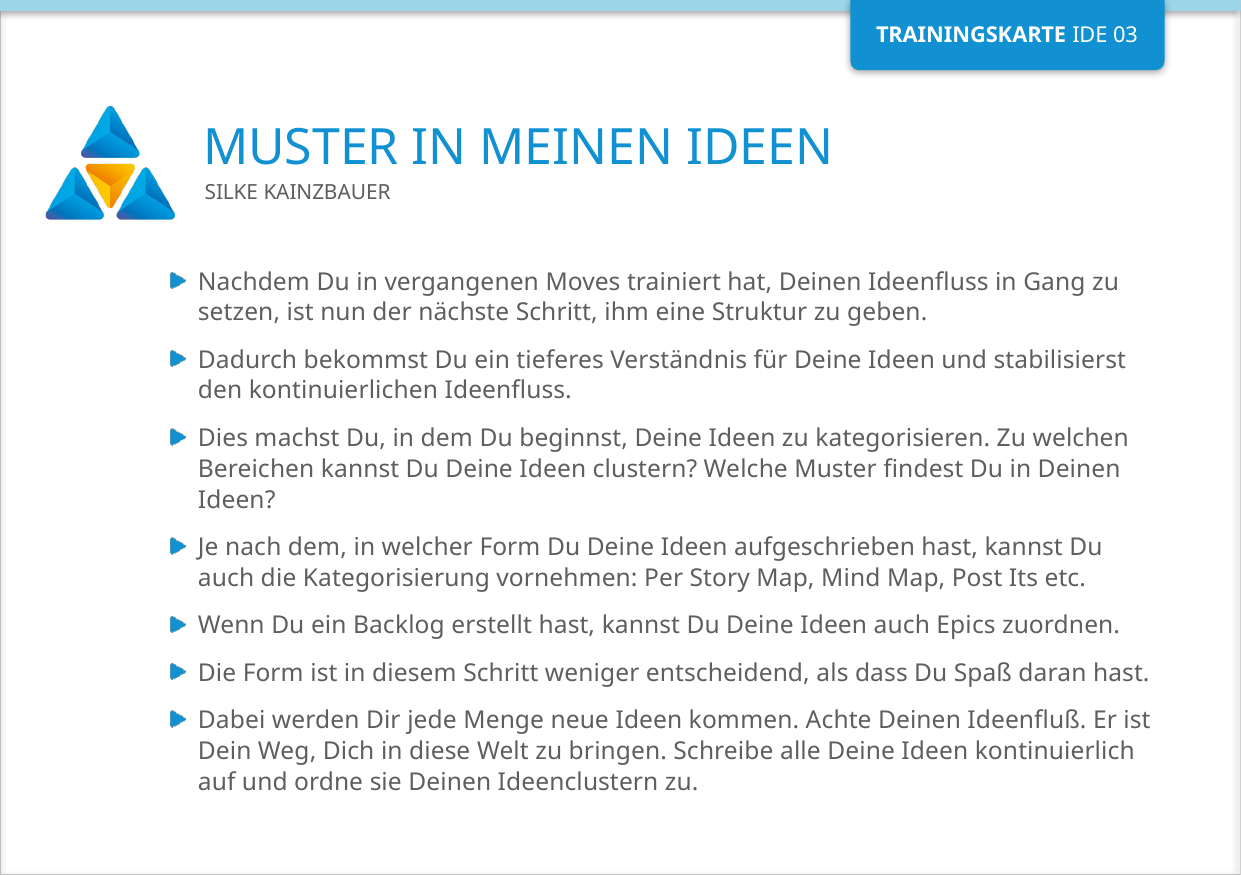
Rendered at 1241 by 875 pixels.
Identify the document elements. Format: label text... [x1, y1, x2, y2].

title Muster in meinen Ideen [188, 107, 1124, 244]
picture [161, 654, 194, 688]
picture [161, 419, 194, 454]
picture [161, 607, 194, 641]
picture [161, 263, 194, 297]
picture [161, 341, 194, 375]
text_box Silke Kainzbauer [191, 159, 1060, 236]
list Nachdem Du in vergangenen Moves trainiert hat, Deinen Ideenfluss in Gang zu setzen, ist nun der nächste Schritt, ihm eine Struktur zu geben. Dadurch bekommst Du ein tieferes Verständnis für Deine Ideen und stabilisierst den kontinuierlichen Ideenfluss. Dies machst Du, in dem Du beginnst, Deine Ideen zu kategorisieren. Zu welchen Bereichen kannst Du Deine Ideen clustern? Welche Muster findest Du in Deinen Ideen? Je nach dem, in welcher Form Du Deine Ideen aufgeschrieben hast, kannst Du auch die Kategorisierung vornehmen: Per Story Map, Mind Map, Post Its etc. Wenn Du ein Backlog erstellt hast, kannst Du Deine Ideen auch Epics zuordnen. Die Form ist in diesem Schritt weniger entscheidend, als dass Du Spaß daran hast. Dabei werden Dir jede Menge neue Ideen kommen. Achte Deinen Ideenfluß. Er ist Dein Weg, Dich in diese Welt zu bringen. Schreibe alle Deine Ideen kontinuierlich auf und ordne sie Deinen Ideenclustern zu. [140, 257, 1169, 832]
picture [161, 701, 194, 736]
picture [35, 96, 182, 230]
picture [161, 528, 194, 563]
